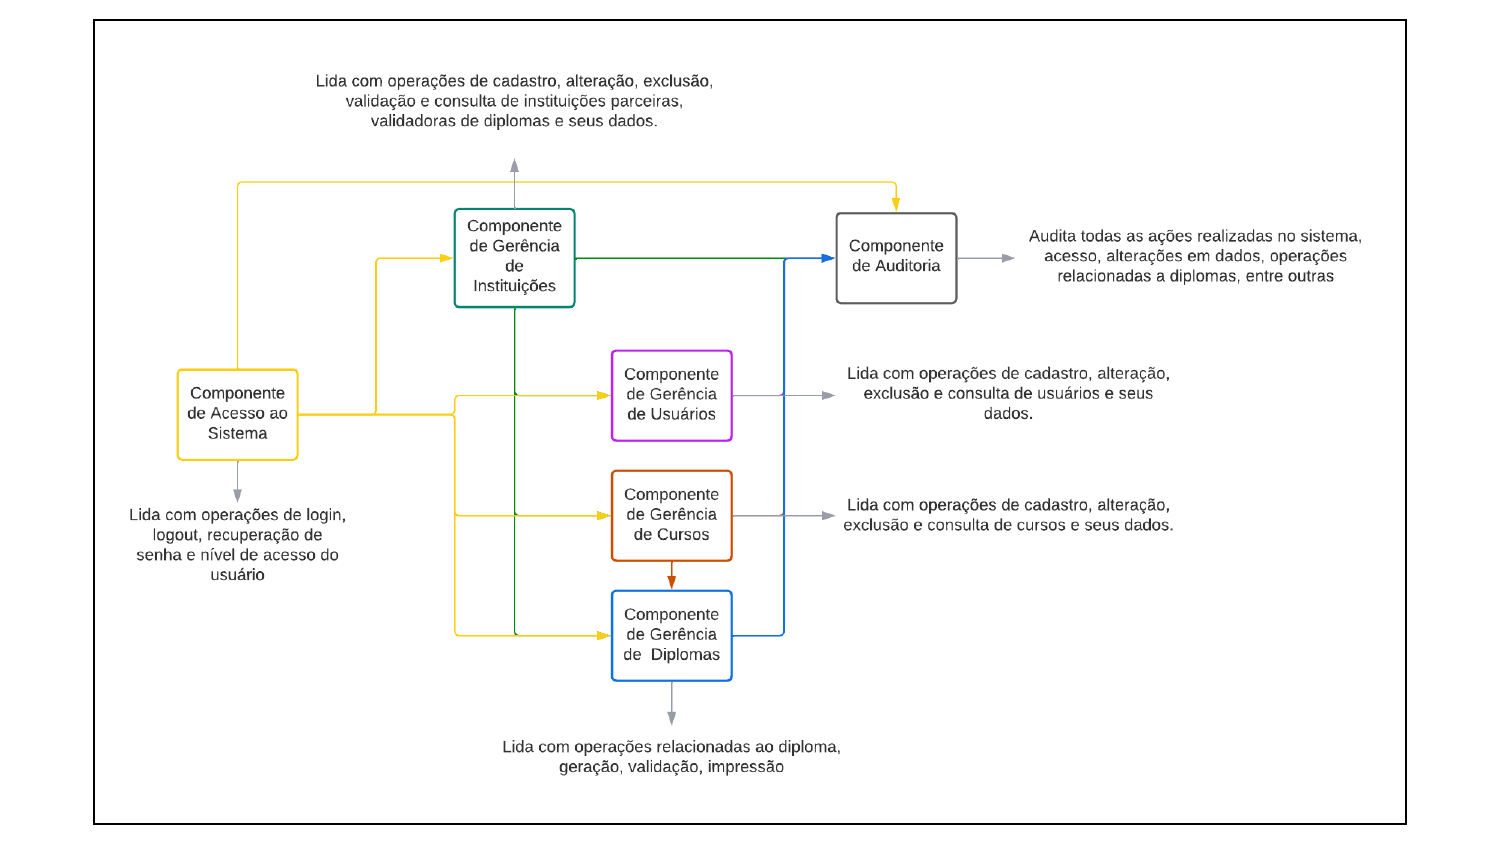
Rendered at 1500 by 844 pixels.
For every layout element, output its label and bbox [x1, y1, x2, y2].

picture [94, 20, 1406, 823]
